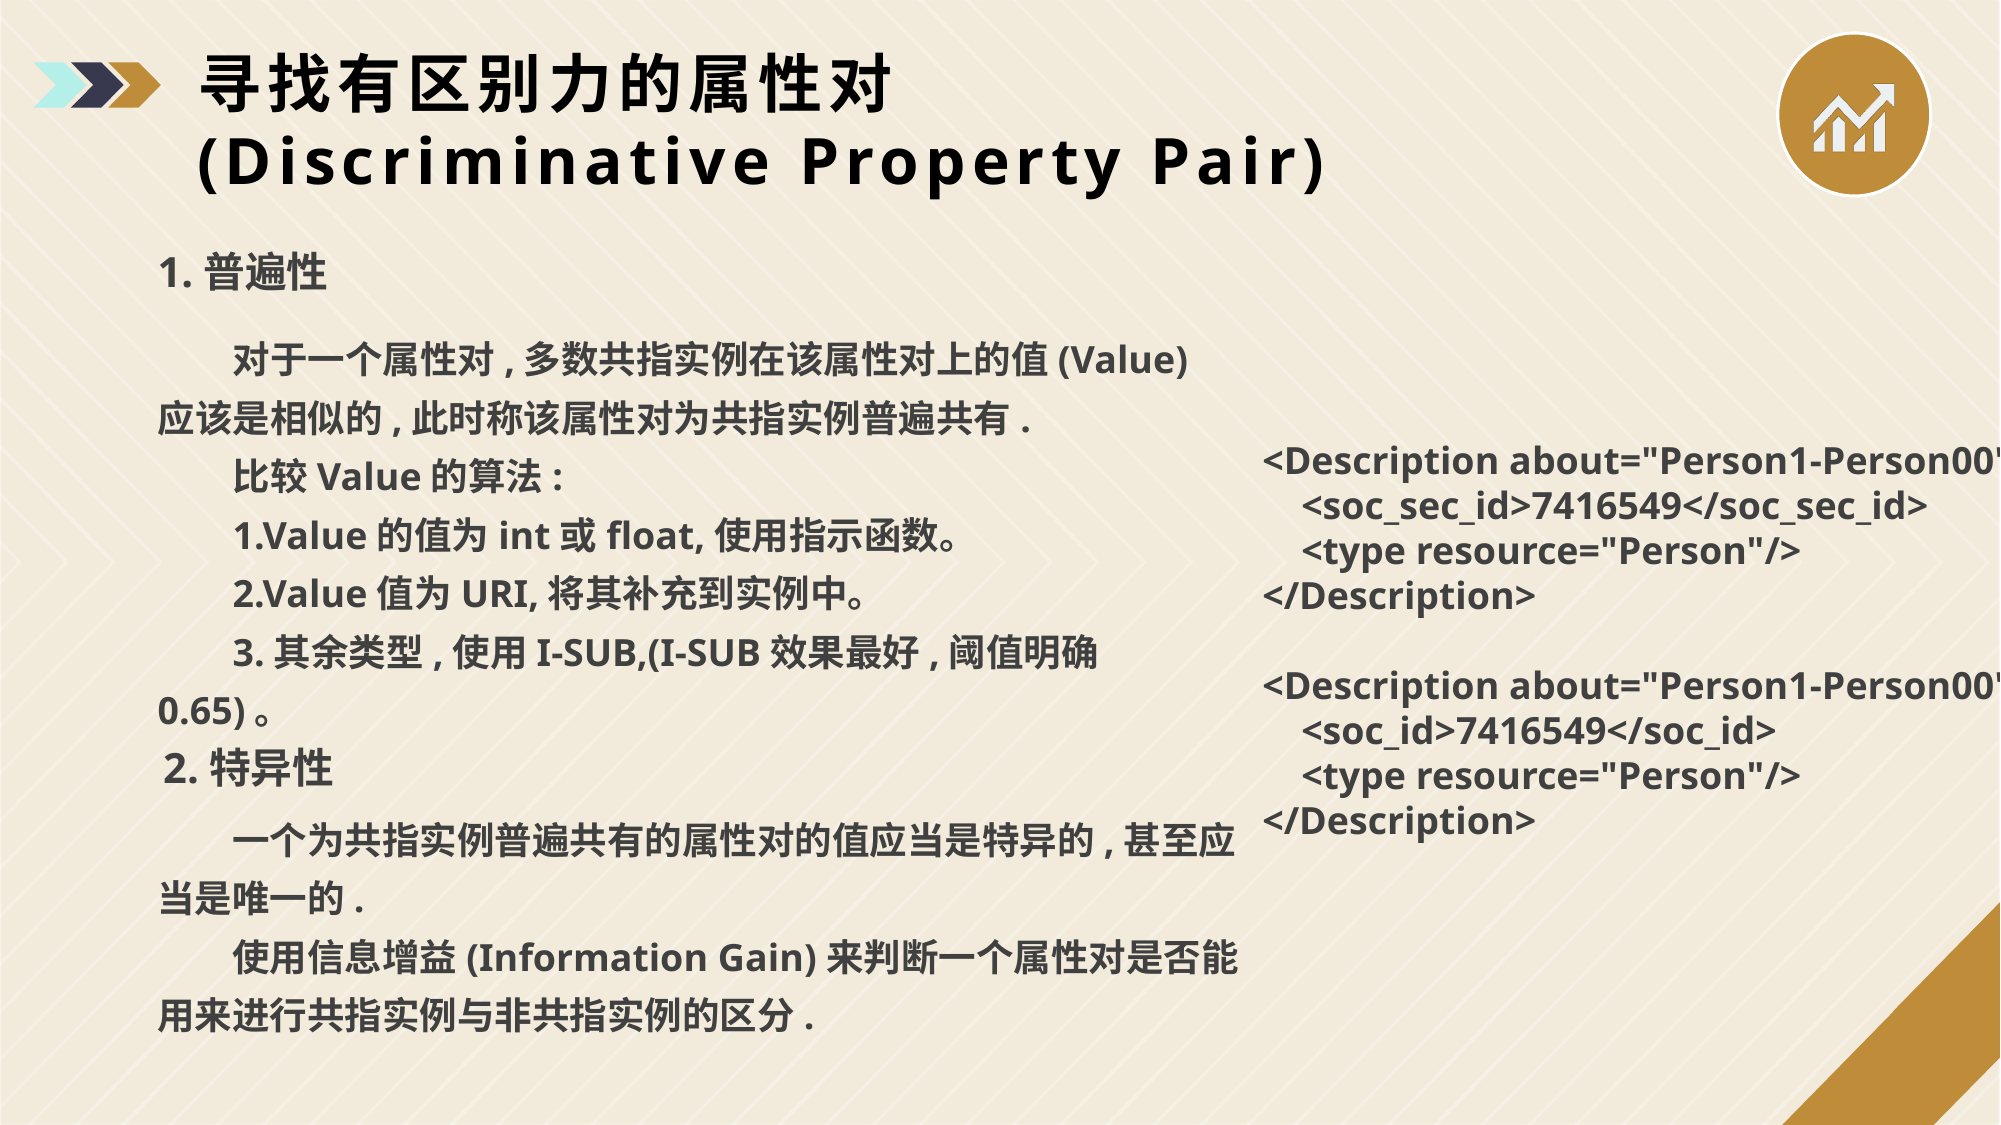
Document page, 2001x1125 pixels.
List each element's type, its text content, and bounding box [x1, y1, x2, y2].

text_box 寻找有区别力的属性对 (Discriminative Property Pair) [182, 36, 1926, 205]
picture [0, 0, 2000, 1125]
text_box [142, 734, 1260, 1045]
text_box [142, 237, 1248, 734]
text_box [1777, 32, 1931, 197]
text_box <Description about="Person1-Person00"> <soc_sec_id>7416549</soc_sec_id> <type resource="Person"/> </Description> <Description about="Person1-Person00"> <soc_id>7416549</soc_id> <type resource="Person"/> </Description> [1248, 429, 2000, 895]
picture [1935, 1059, 2000, 1125]
